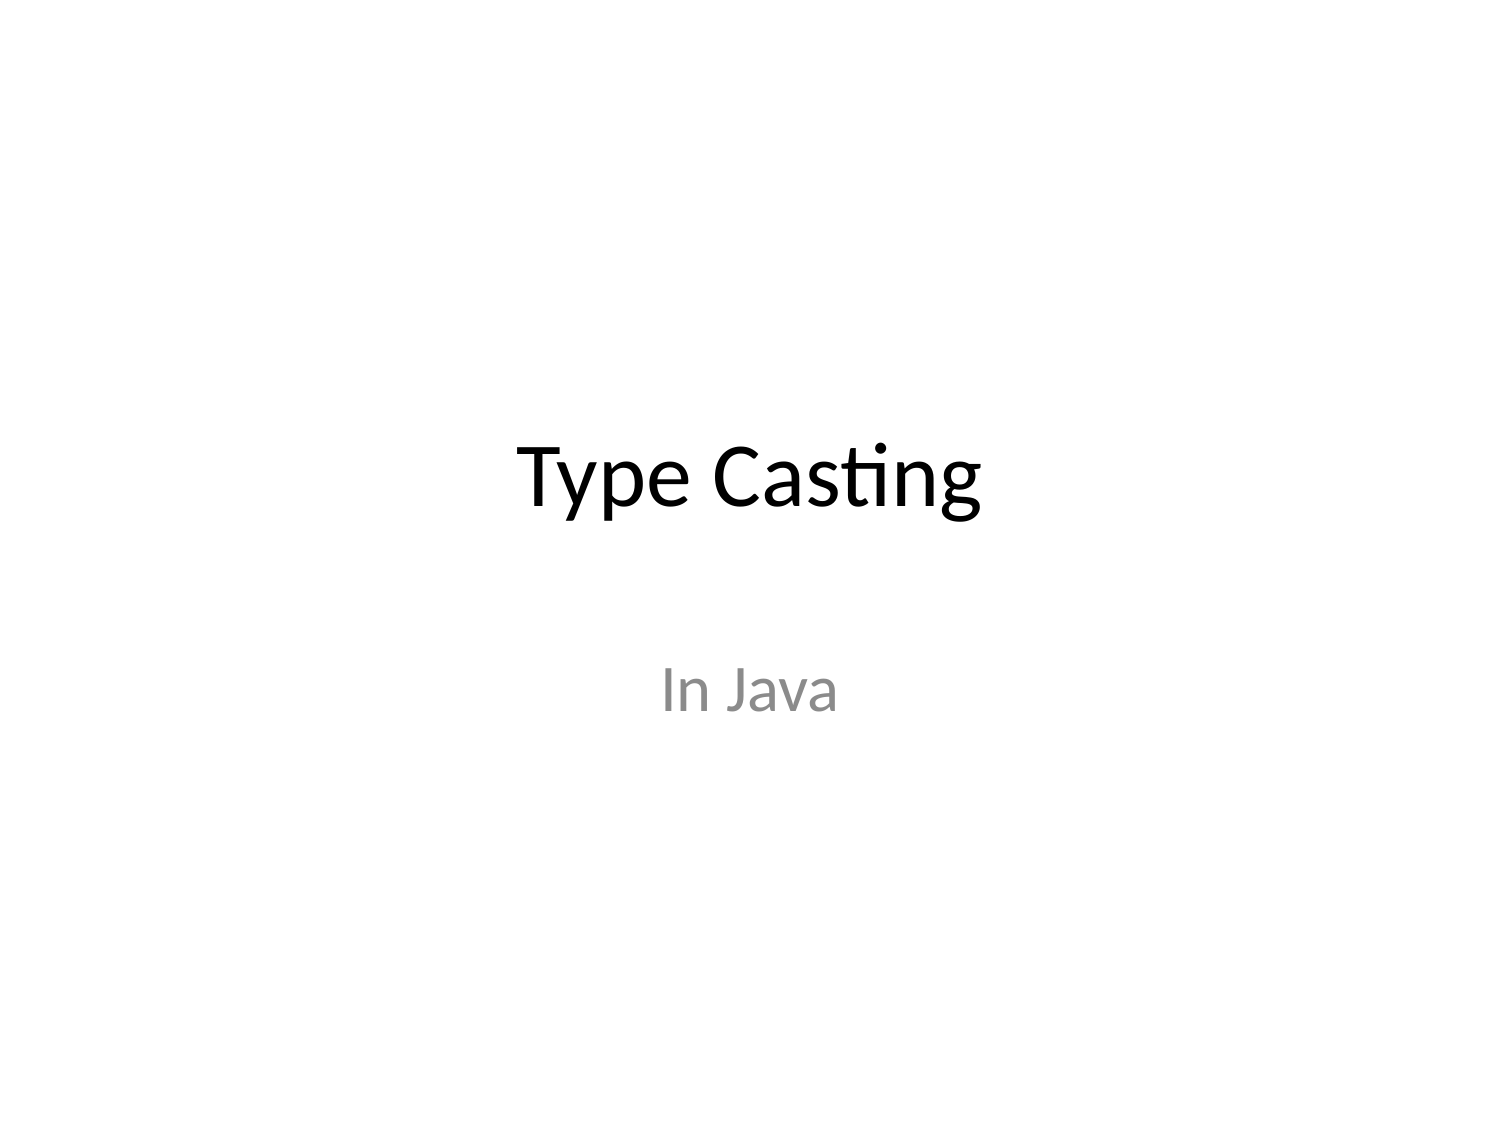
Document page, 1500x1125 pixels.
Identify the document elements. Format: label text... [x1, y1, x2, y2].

subtitle In Java [225, 637, 1275, 925]
title Type Casting [112, 349, 1388, 591]
